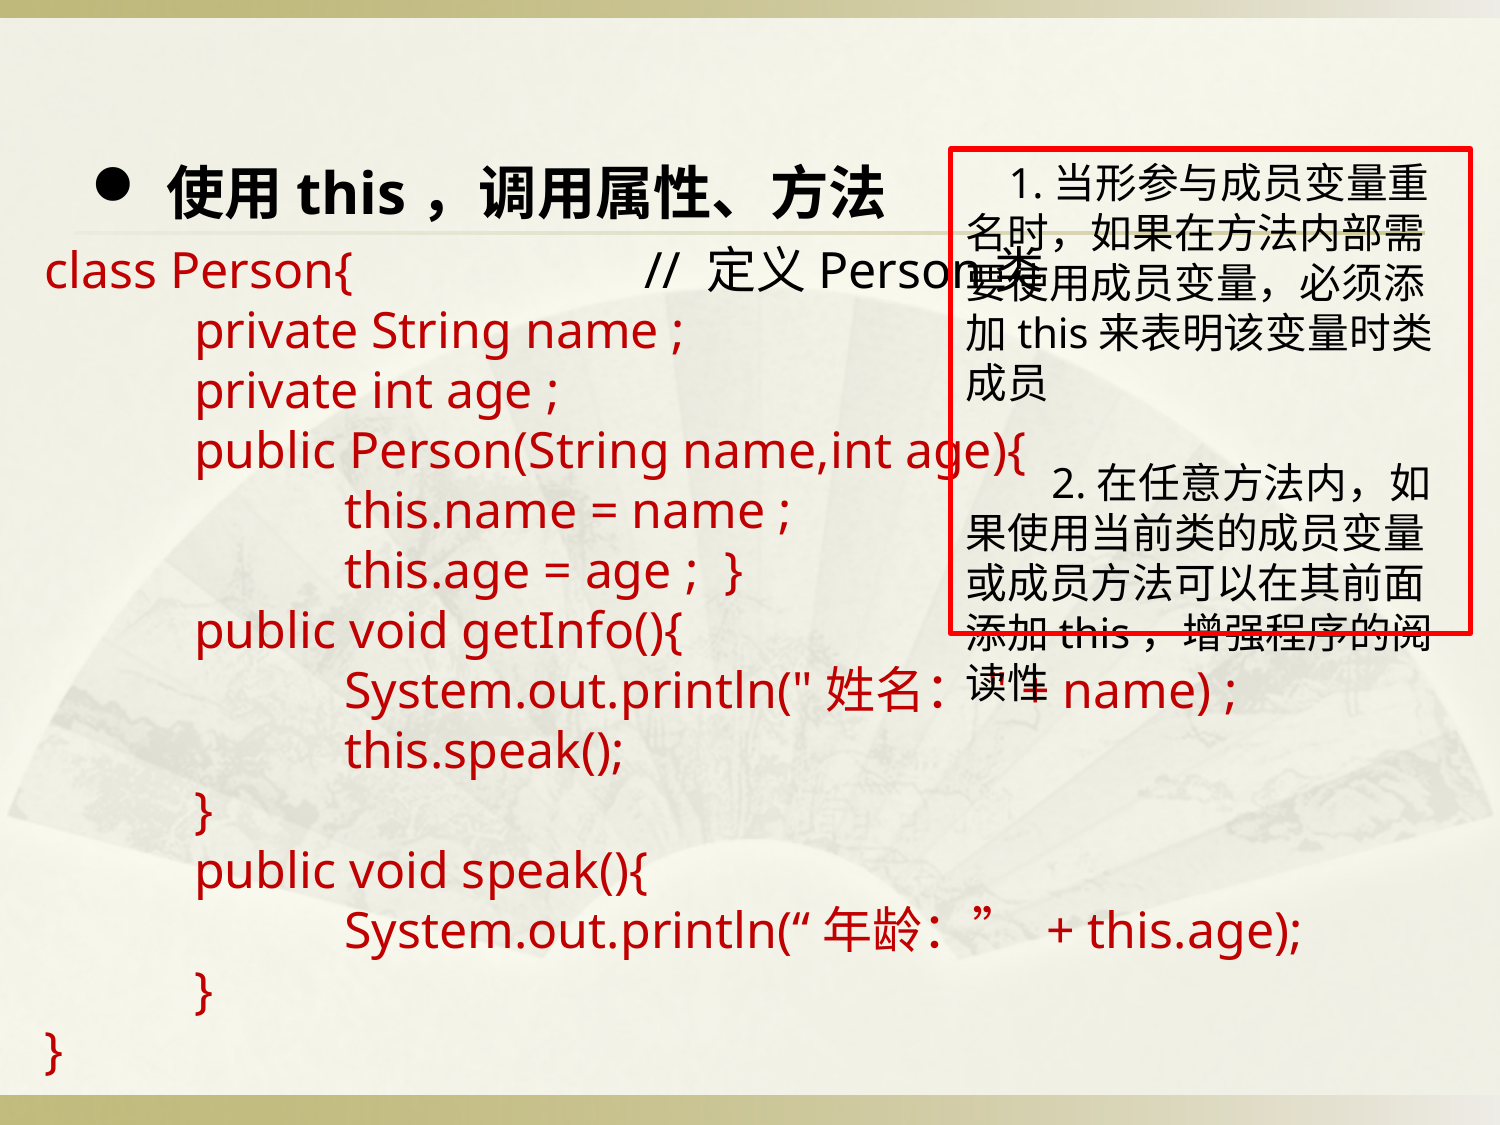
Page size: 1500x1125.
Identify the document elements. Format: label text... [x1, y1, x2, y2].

text_box [949, 147, 1473, 635]
text_box 使用this，调用属性、方法 [76, 149, 949, 231]
text_box 1.当形参与成员变量重名时，如果在方法内部需要使用成员变量，必须添加this来表明该变量时类成员 2.在任意方法内，如果使用当前类的成员变量或成员方法可以在其前面添加this，增强程序的阅读性 [950, 635, 1471, 714]
text_box class Person{ // 定义Person类 private String name ; private int age ; public Person(String name,int age){ this.name = name ; this.age = age ; } public void getInfo(){ System.out.println("姓名：" + name) ; this.speak(); } public void speak(){ System.out.println(“年龄：” + this.age); } } [29, 231, 1413, 1087]
